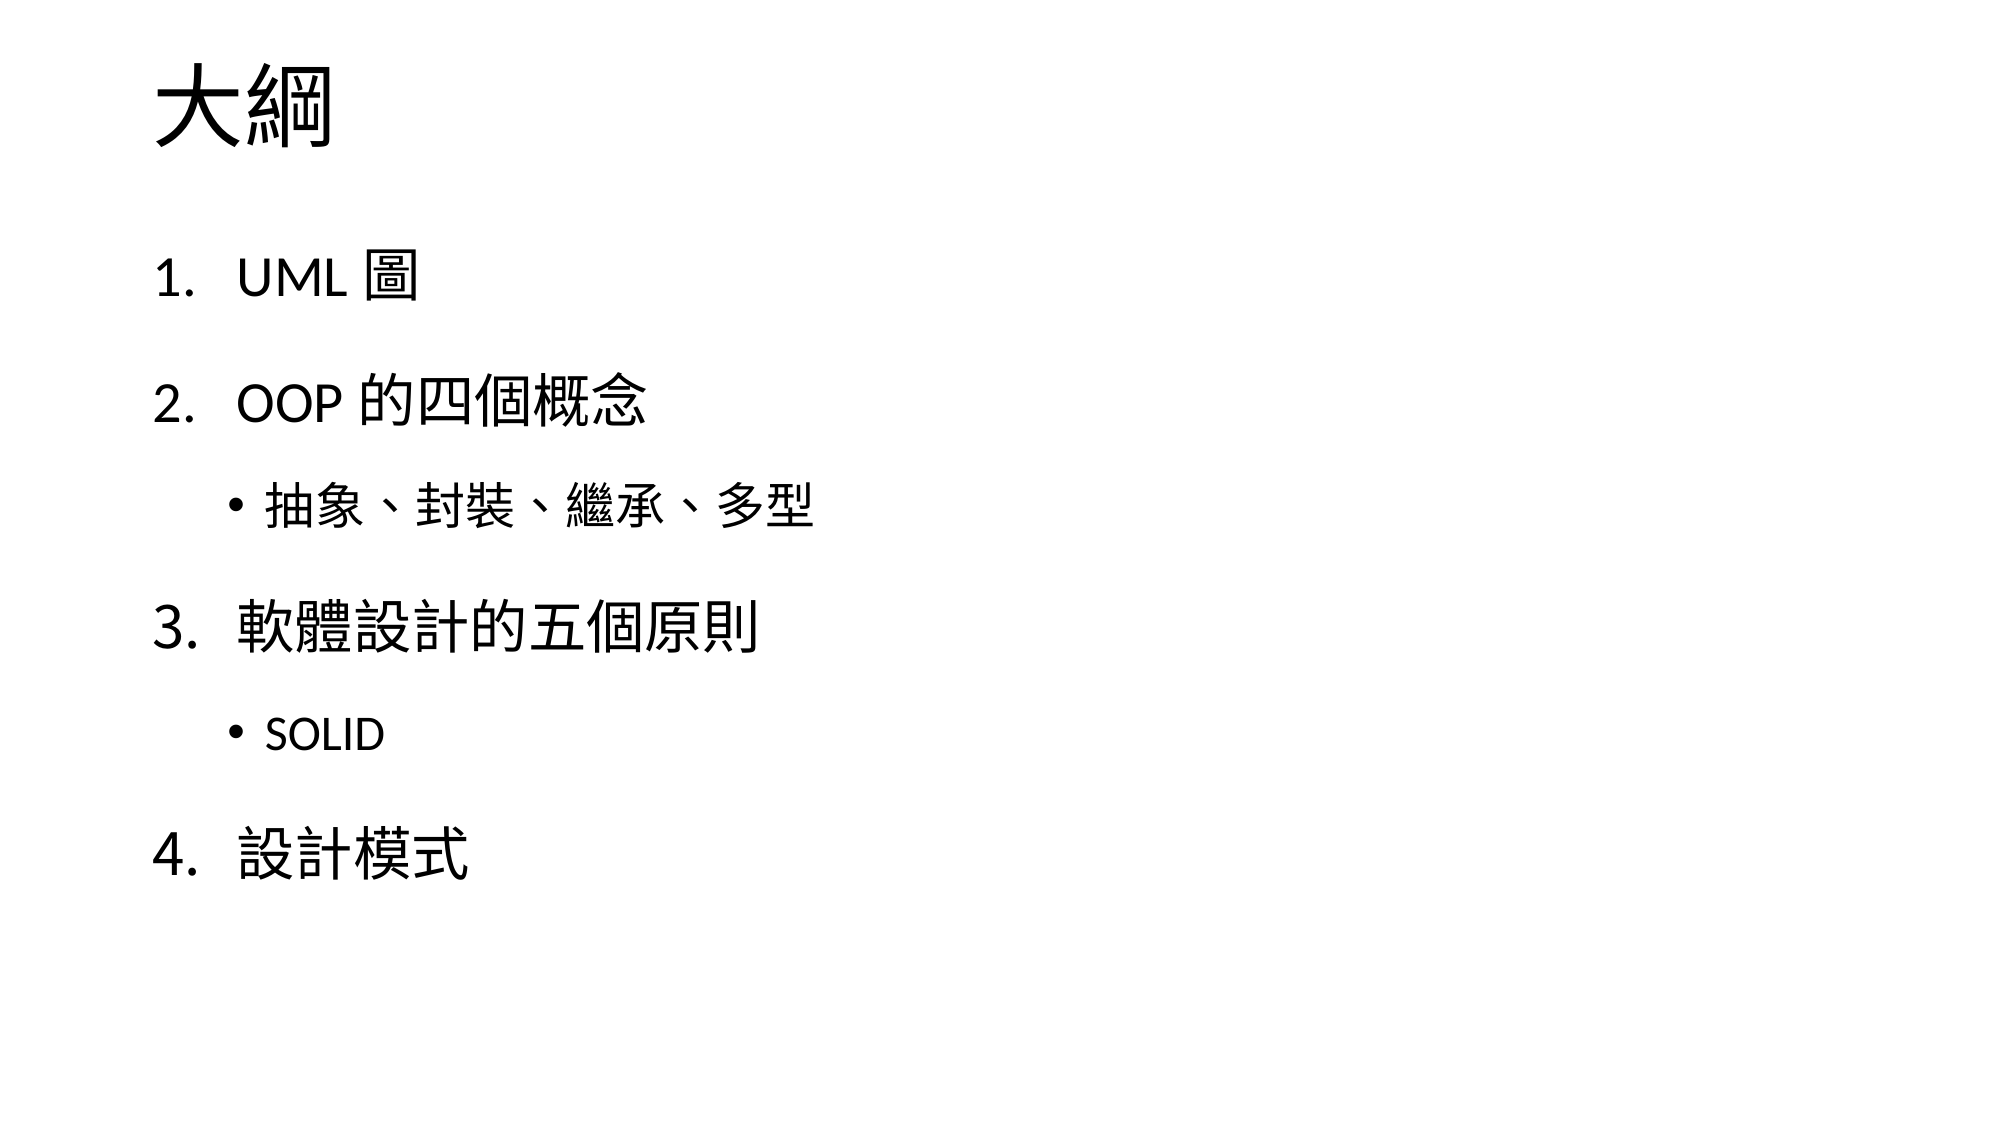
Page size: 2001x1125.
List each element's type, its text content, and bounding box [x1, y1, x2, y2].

list UML圖 OOP的四個概念 抽象、封裝、繼承、多型 軟體設計的五個原則 SOLID 設計模式 [137, 196, 1863, 910]
title 大綱 [137, 25, 1863, 196]
